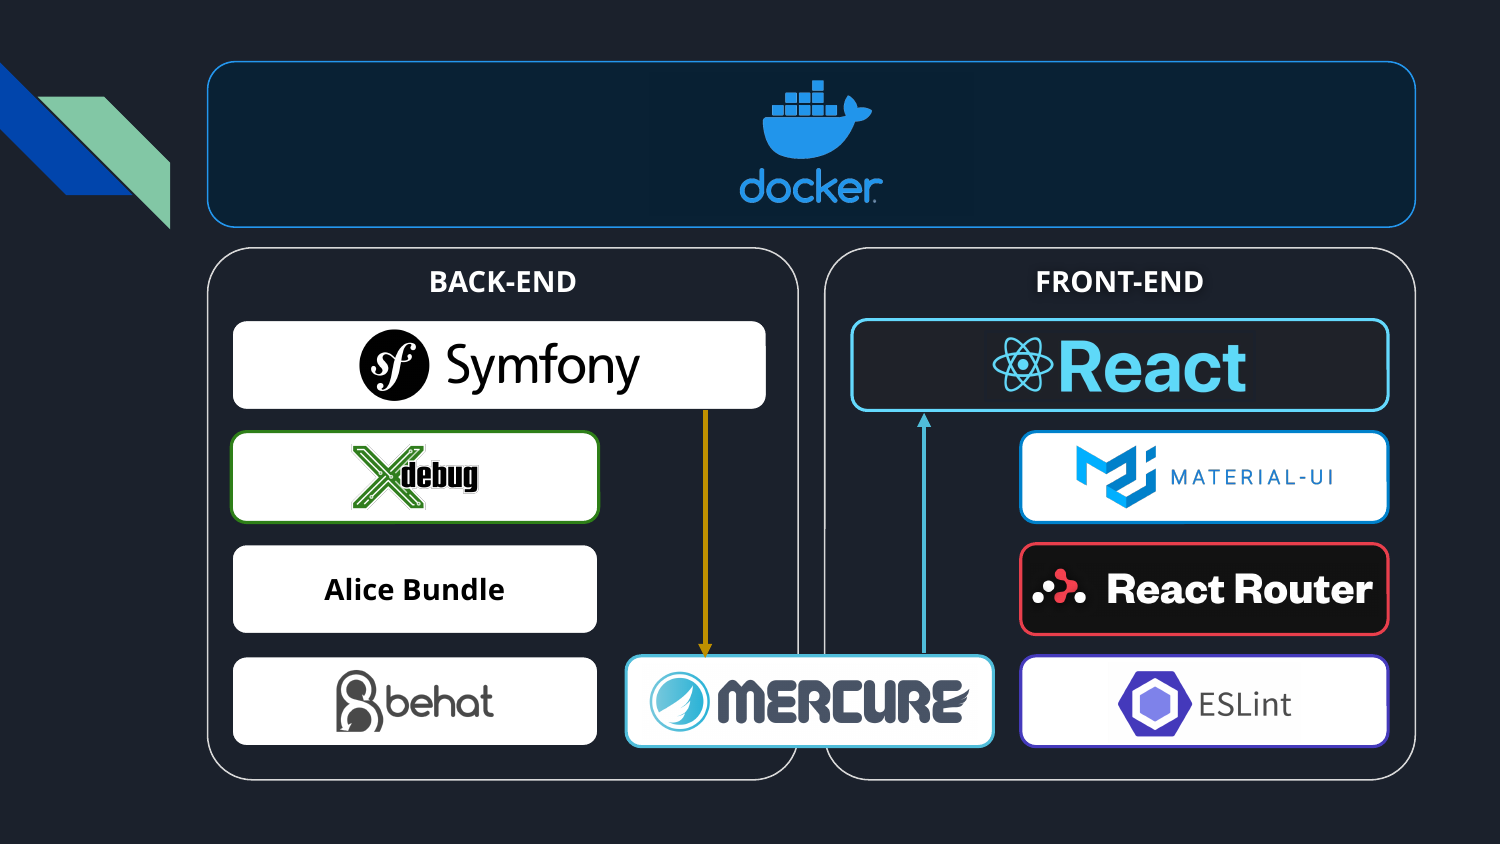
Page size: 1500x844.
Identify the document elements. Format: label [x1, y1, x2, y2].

text_box [1020, 655, 1389, 747]
text_box [207, 247, 799, 781]
text_box [851, 319, 1389, 411]
text_box [1020, 431, 1389, 523]
text_box [824, 247, 1416, 781]
text_box [230, 319, 768, 411]
text_box [1020, 543, 1389, 635]
text_box [230, 655, 599, 747]
text_box [230, 431, 599, 523]
text_box [207, 61, 1416, 228]
text_box [625, 655, 994, 747]
